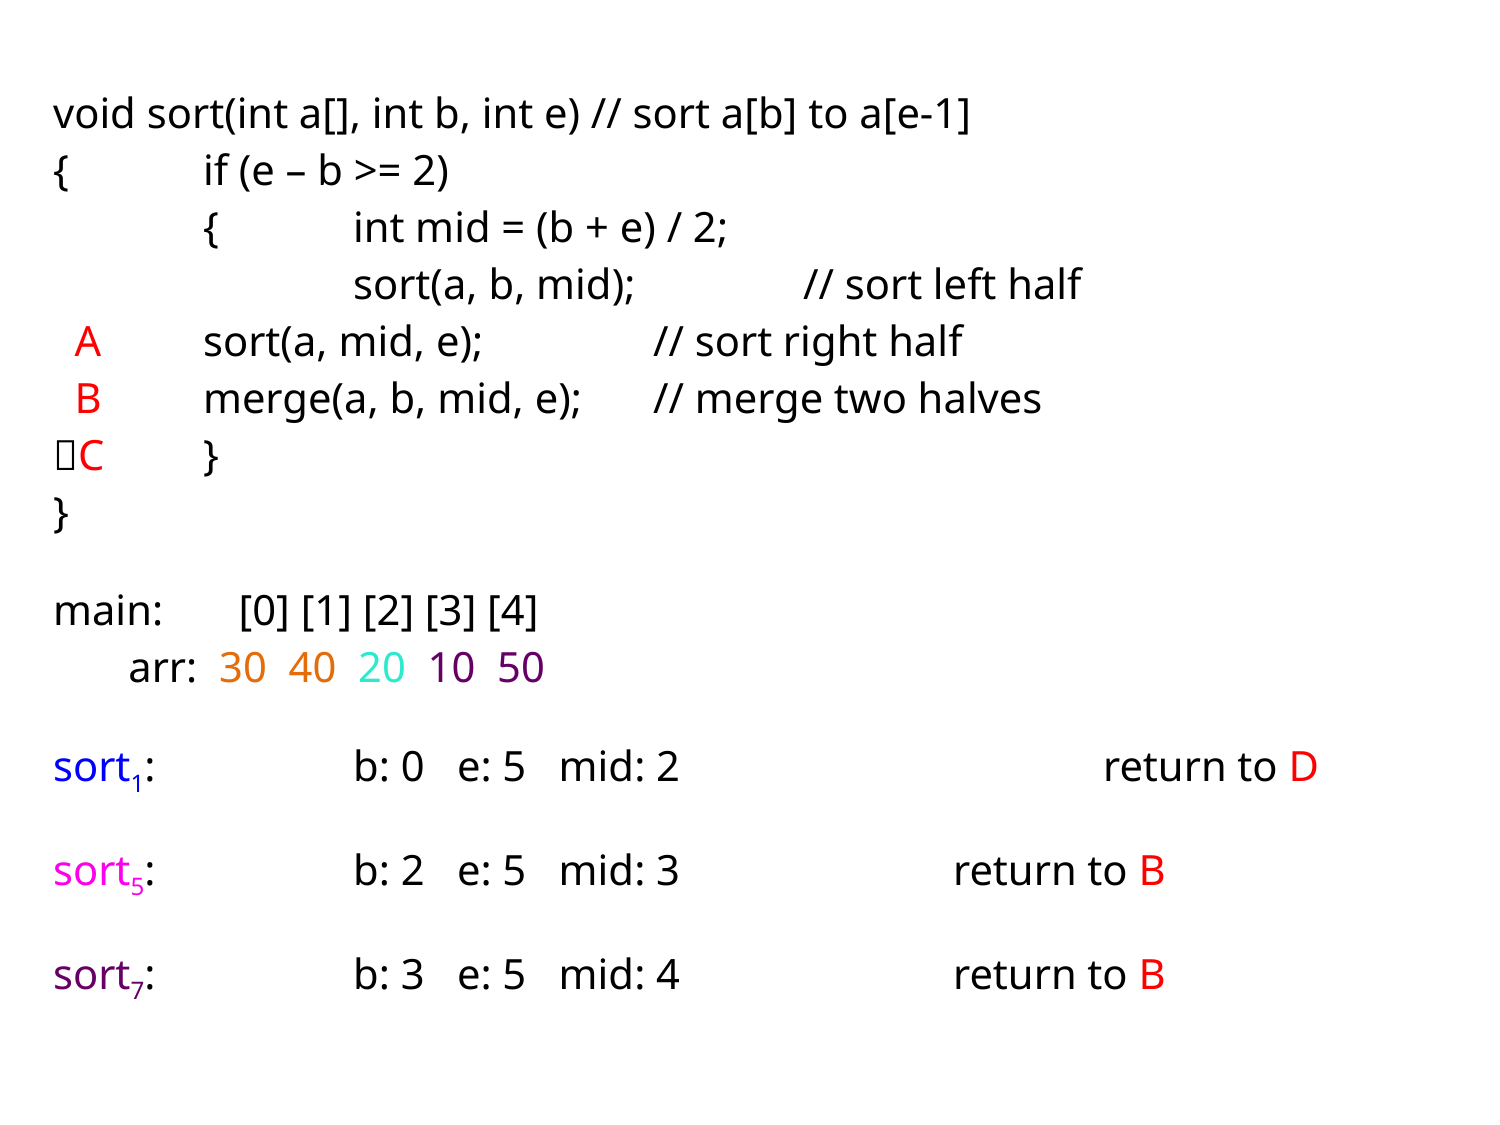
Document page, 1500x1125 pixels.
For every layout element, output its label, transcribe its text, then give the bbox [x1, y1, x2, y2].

text_box void sort(int a[], int b, int e) // sort a[b] to a[e-1] { if (e – b >= 2) { int mid = (b + e) / 2; sort(a, b, mid); // sort left half A sort(a, mid, e); // sort right half B merge(a, b, mid, e); // merge two halves C } } main: [0] [1] [2] [3] [4] arr: 30 40 20 10 50 sort1: b: 0 e: 5 mid: 2 return to D sort5: b: 2 e: 5 mid: 3 return to B sort7: b: 3 e: 5 mid: 4 return to B [38, 76, 1484, 1053]
